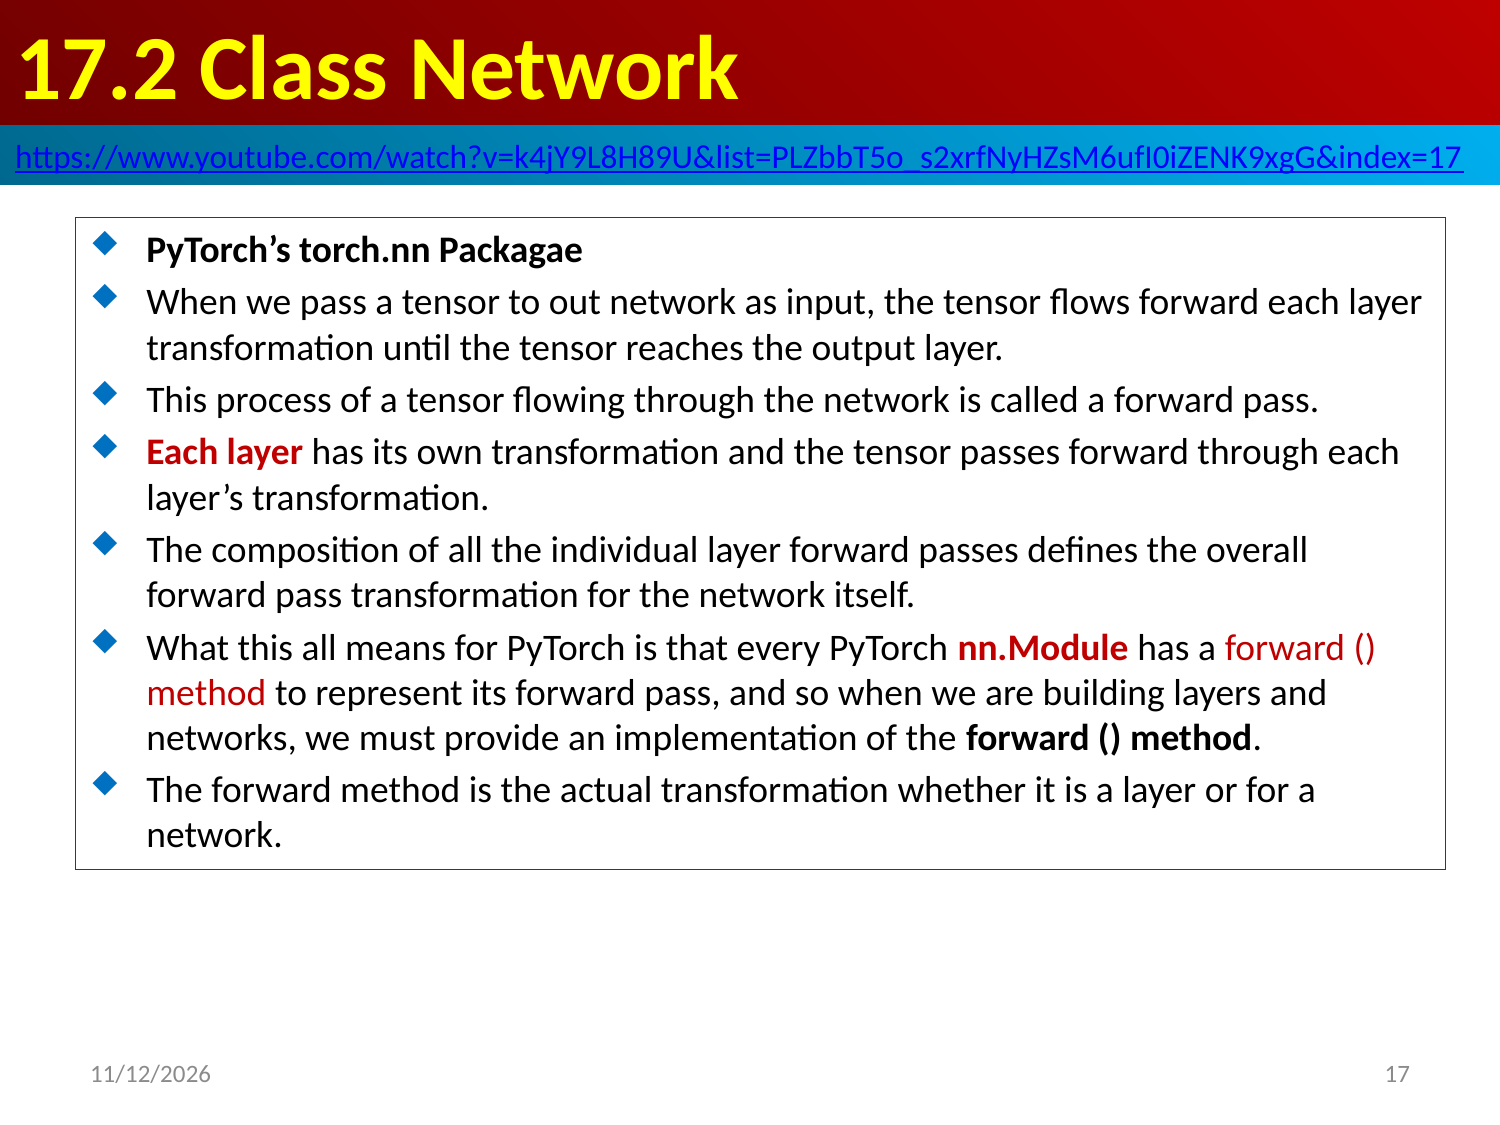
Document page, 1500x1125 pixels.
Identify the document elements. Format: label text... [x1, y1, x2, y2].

text_box https://www.youtube.com/watch?v=k4jY9L8H89U&list=PLZbbT5o_s2xrfNyHZsM6ufI0iZENK9xgG&index=17 [0, 125, 1500, 185]
title 17.2 Class Network [0, 0, 1500, 125]
slide_number 17 [1074, 1042, 1425, 1103]
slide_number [75, 1042, 425, 1103]
subtitle PyTorch’s torch.nn Packagae When we pass a tensor to out network as input, the tensor flows forward each layer transformation until the tensor reaches the output layer. This process of a tensor flowing through the network is called a forward pass. Each layer has its own transformation and the tensor passes forward through each layer’s transformation. The composition of all the individual layer forward passes defines the overall forward pass transformation for the network itself. What this all means for PyTorch is that every PyTorch nn.Module has a forward () method to represent its forward pass, and so when we are building layers and networks, we must provide an implementation of the forward () method. The forward method is the actual transformation whether it is a layer or for a network. [75, 217, 1446, 870]
